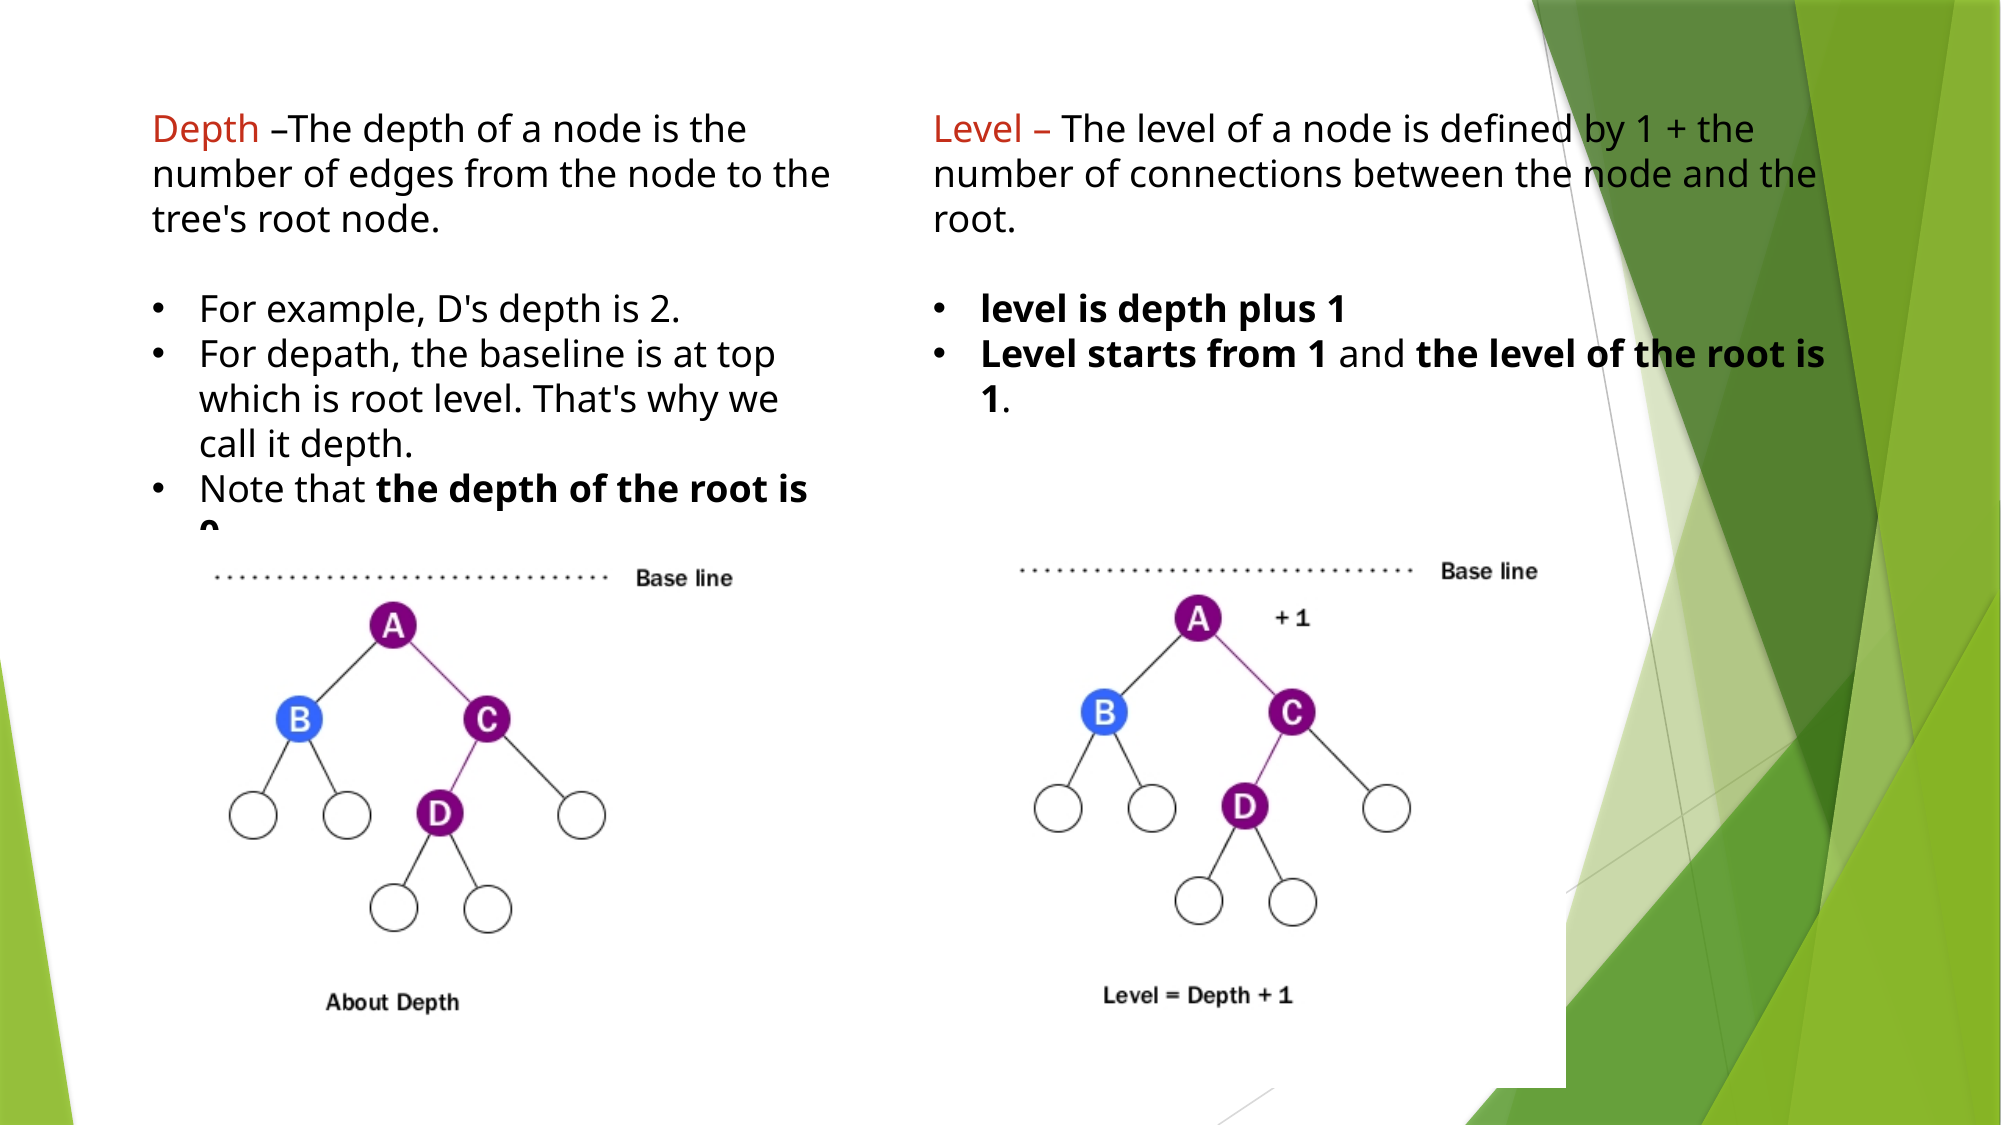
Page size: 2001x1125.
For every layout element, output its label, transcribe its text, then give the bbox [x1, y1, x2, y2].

text_box Level – The level of a node is defined by 1 + the number of connections between the node and the root. level is depth plus 1 Level starts from 1 and the level of the root is 1. [918, 97, 1860, 428]
picture [136, 529, 762, 1048]
text_box Depth –The depth of a node is the number of edges from the node to the tree's root node. For example, D's depth is 2. For depath, the baseline is at top which is root level. That's why we call it depth. Note that the depth of the root is 0. [137, 97, 858, 608]
picture [941, 523, 1567, 1089]
